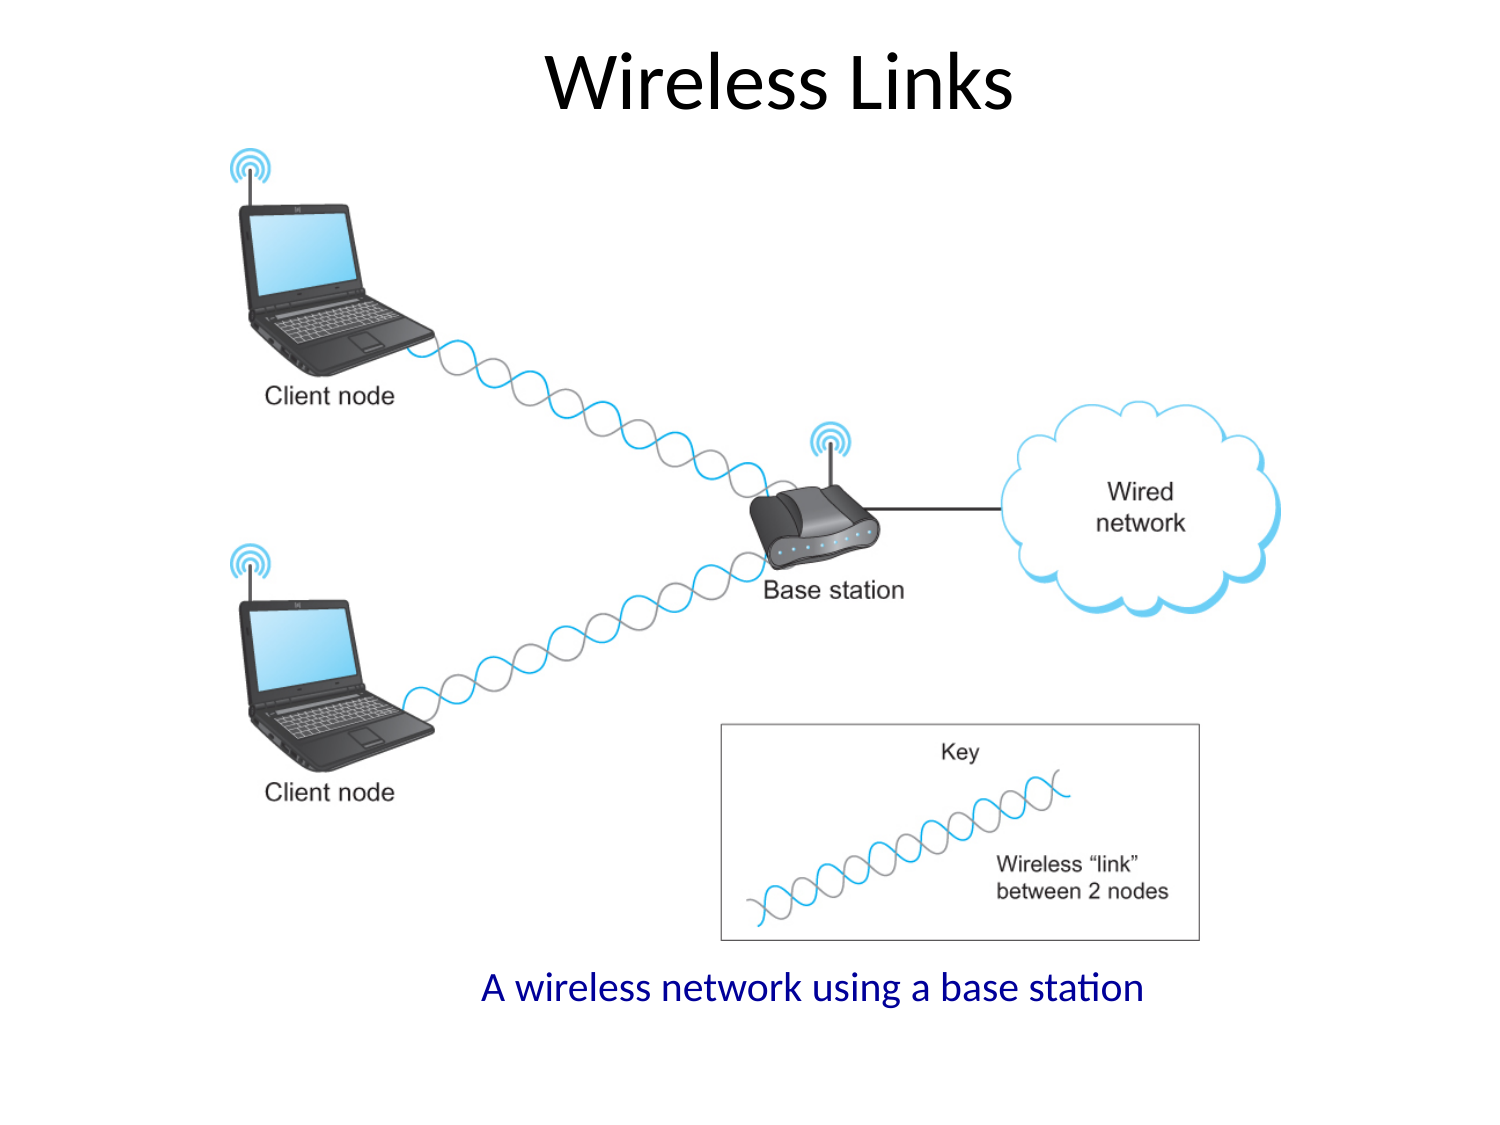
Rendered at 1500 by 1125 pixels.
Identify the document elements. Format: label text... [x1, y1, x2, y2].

title Wireless Links [100, 19, 1459, 135]
text_box A wireless network using a base station [466, 952, 1160, 1018]
picture [229, 148, 1282, 941]
